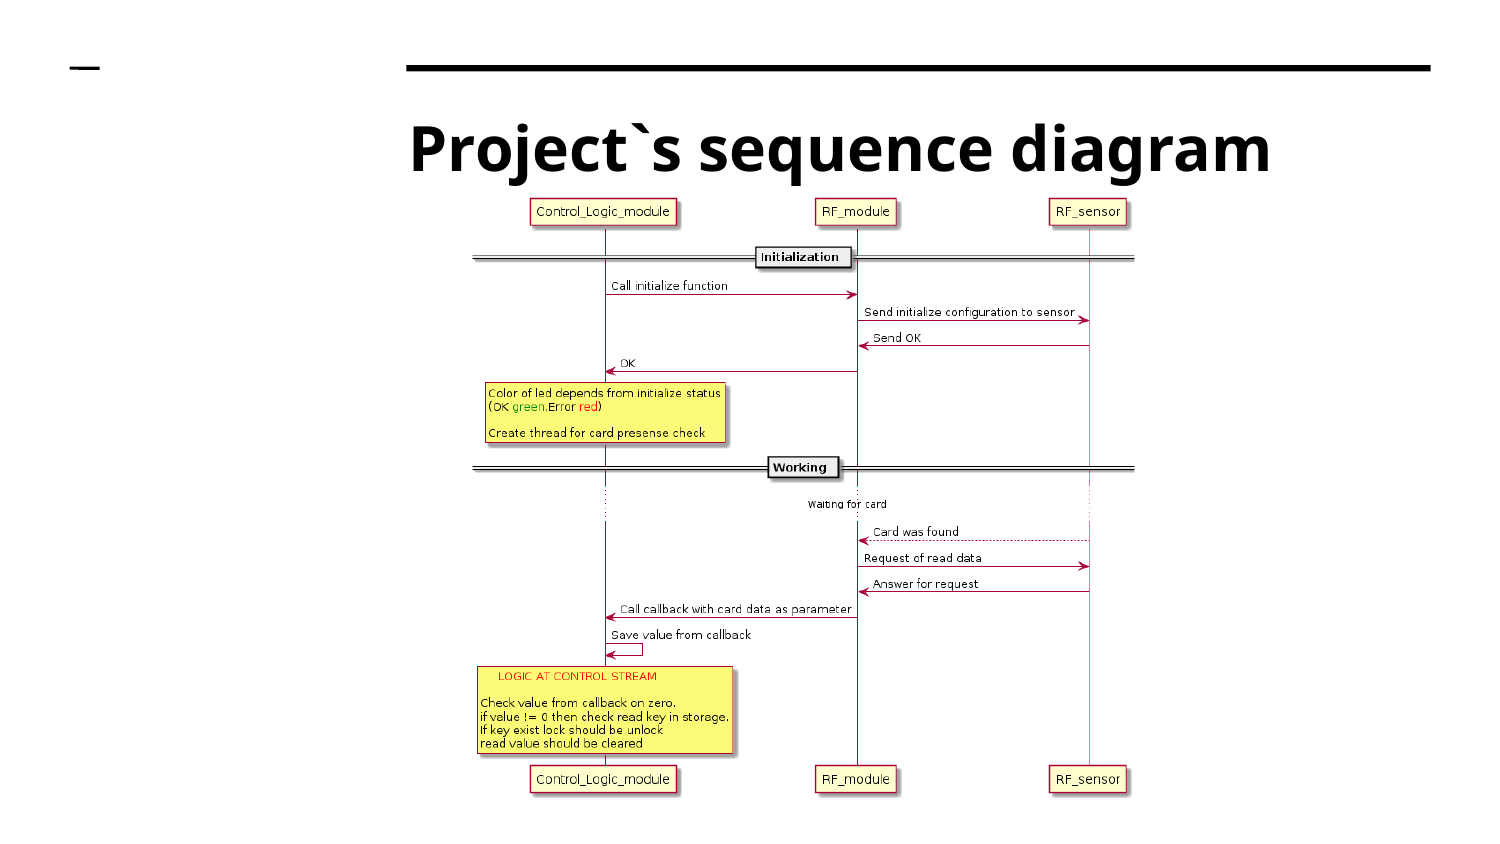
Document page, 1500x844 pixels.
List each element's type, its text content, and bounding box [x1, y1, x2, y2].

text_box Project`s sequence diagram [393, 94, 1431, 186]
picture [175, 188, 1453, 844]
